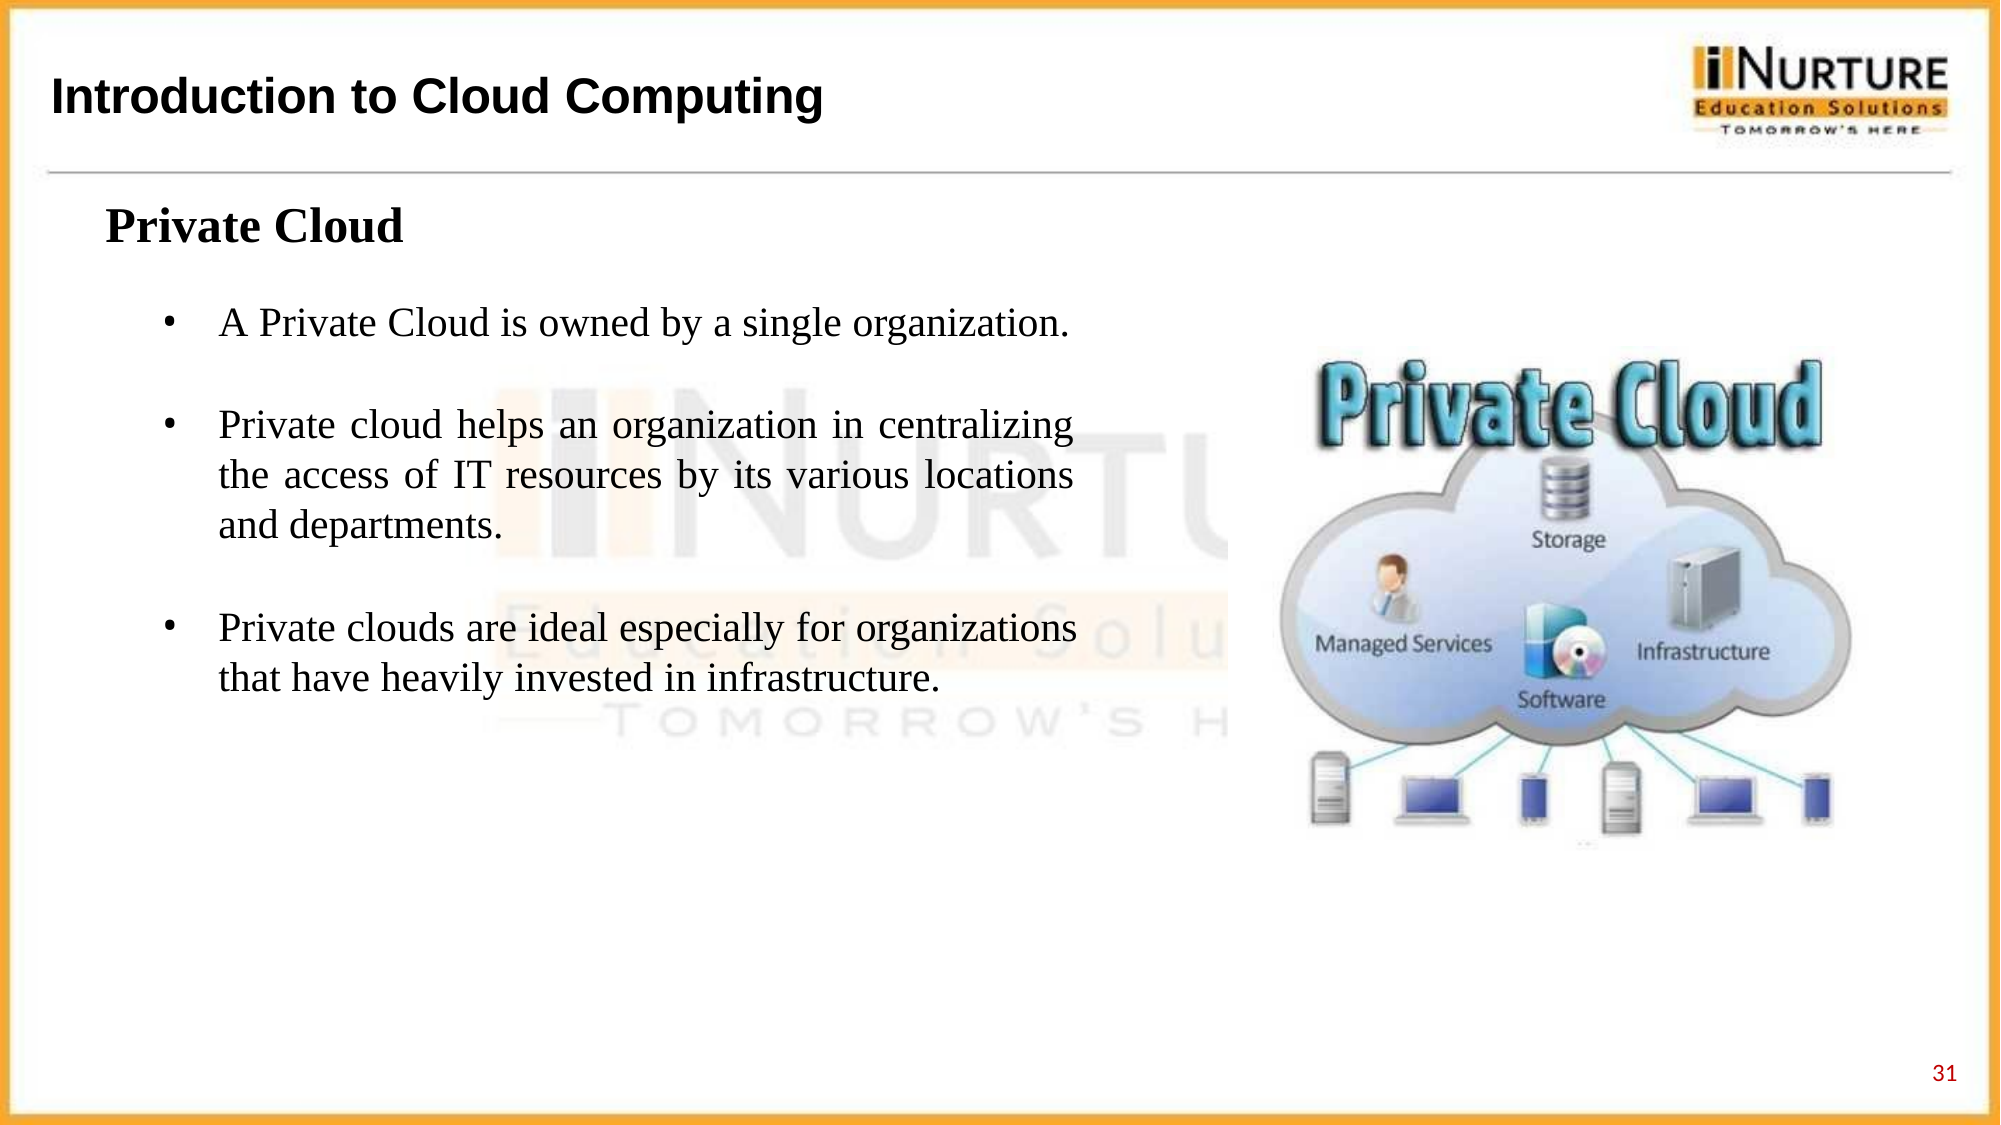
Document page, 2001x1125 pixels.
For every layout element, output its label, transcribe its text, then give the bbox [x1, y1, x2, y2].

picture [0, 0, 2000, 1125]
text_box Private Cloud A Private Cloud is owned by a single organization. Private cloud helps an organization in centralizing the access of IT resources by its various locations and departments. Private clouds are ideal especially for organizations that have heavily invested in infrastructure. [103, 190, 1090, 700]
title Introduction to Cloud Computing [48, 61, 825, 251]
slide_number 10 [1925, 1060, 1964, 1125]
